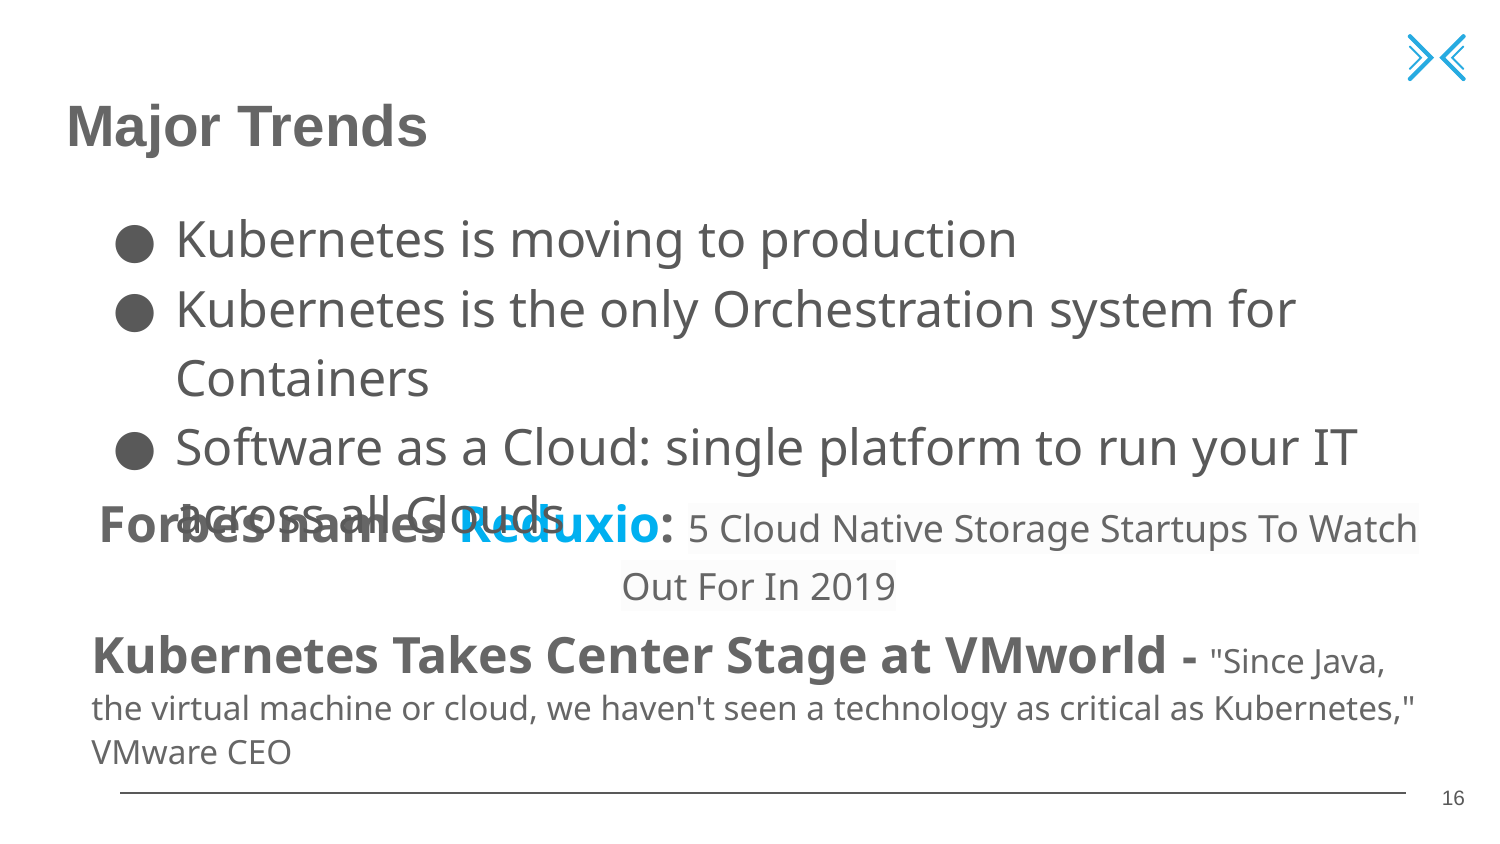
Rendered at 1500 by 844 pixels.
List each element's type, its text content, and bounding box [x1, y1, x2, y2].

picture [1405, 29, 1469, 86]
slide_number ‹#› [1389, 764, 1480, 830]
list Kubernetes is moving to production Kubernetes is the only Orchestration system for Containers Software as a Cloud: single platform to run your IT across all Clouds [85, 184, 1433, 477]
text_box Kubernetes Takes Center Stage at VMworld - "Since Java, the virtual machine or cloud, we haven't seen a technology as critical as Kubernetes," VMware CEO [76, 602, 1442, 817]
text_box Forbes names Reduxio: 5 Cloud Native Storage Startups To Watch Out For In 2019 [76, 476, 1442, 602]
title Major Trends [51, 72, 1449, 167]
